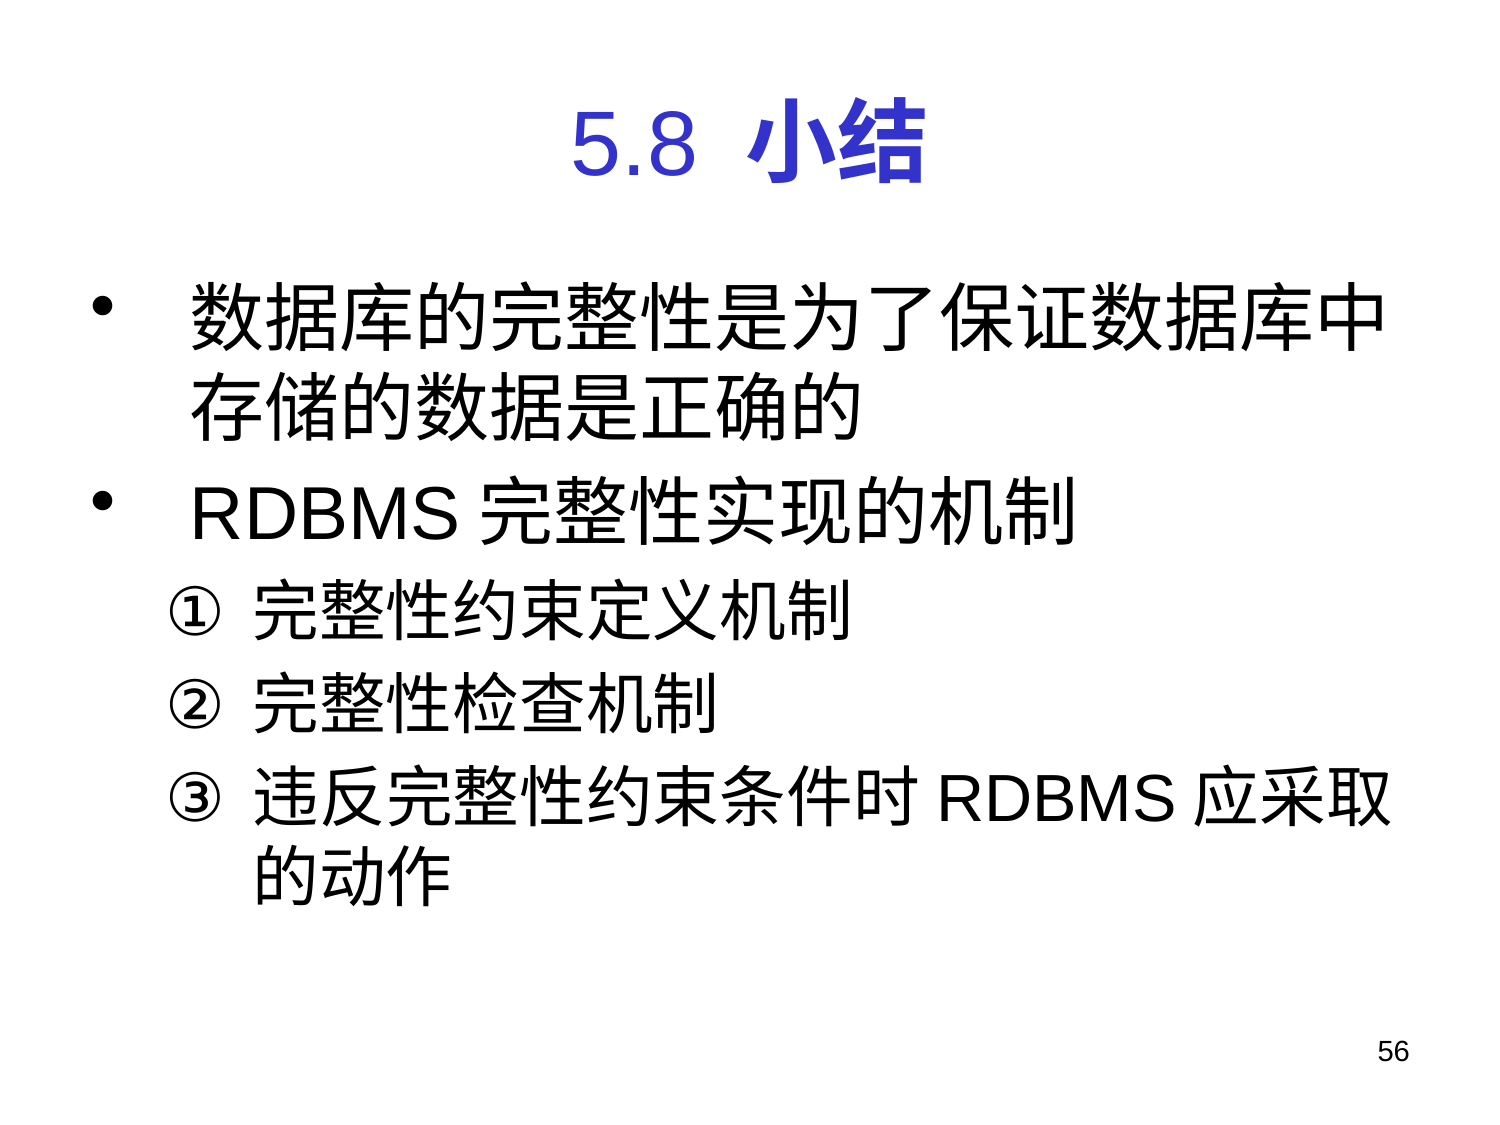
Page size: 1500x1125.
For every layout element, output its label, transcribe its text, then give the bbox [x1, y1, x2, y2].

slide_number 56 [1074, 1024, 1426, 1103]
list 数据库的完整性是为了保证数据库中存储的数据是正确的 RDBMS完整性实现的机制 完整性约束定义机制 完整性检查机制 违反完整性约束条件时RDBMS应采取的动作 [75, 262, 1425, 965]
title 5.8 小结 [75, 45, 1425, 233]
